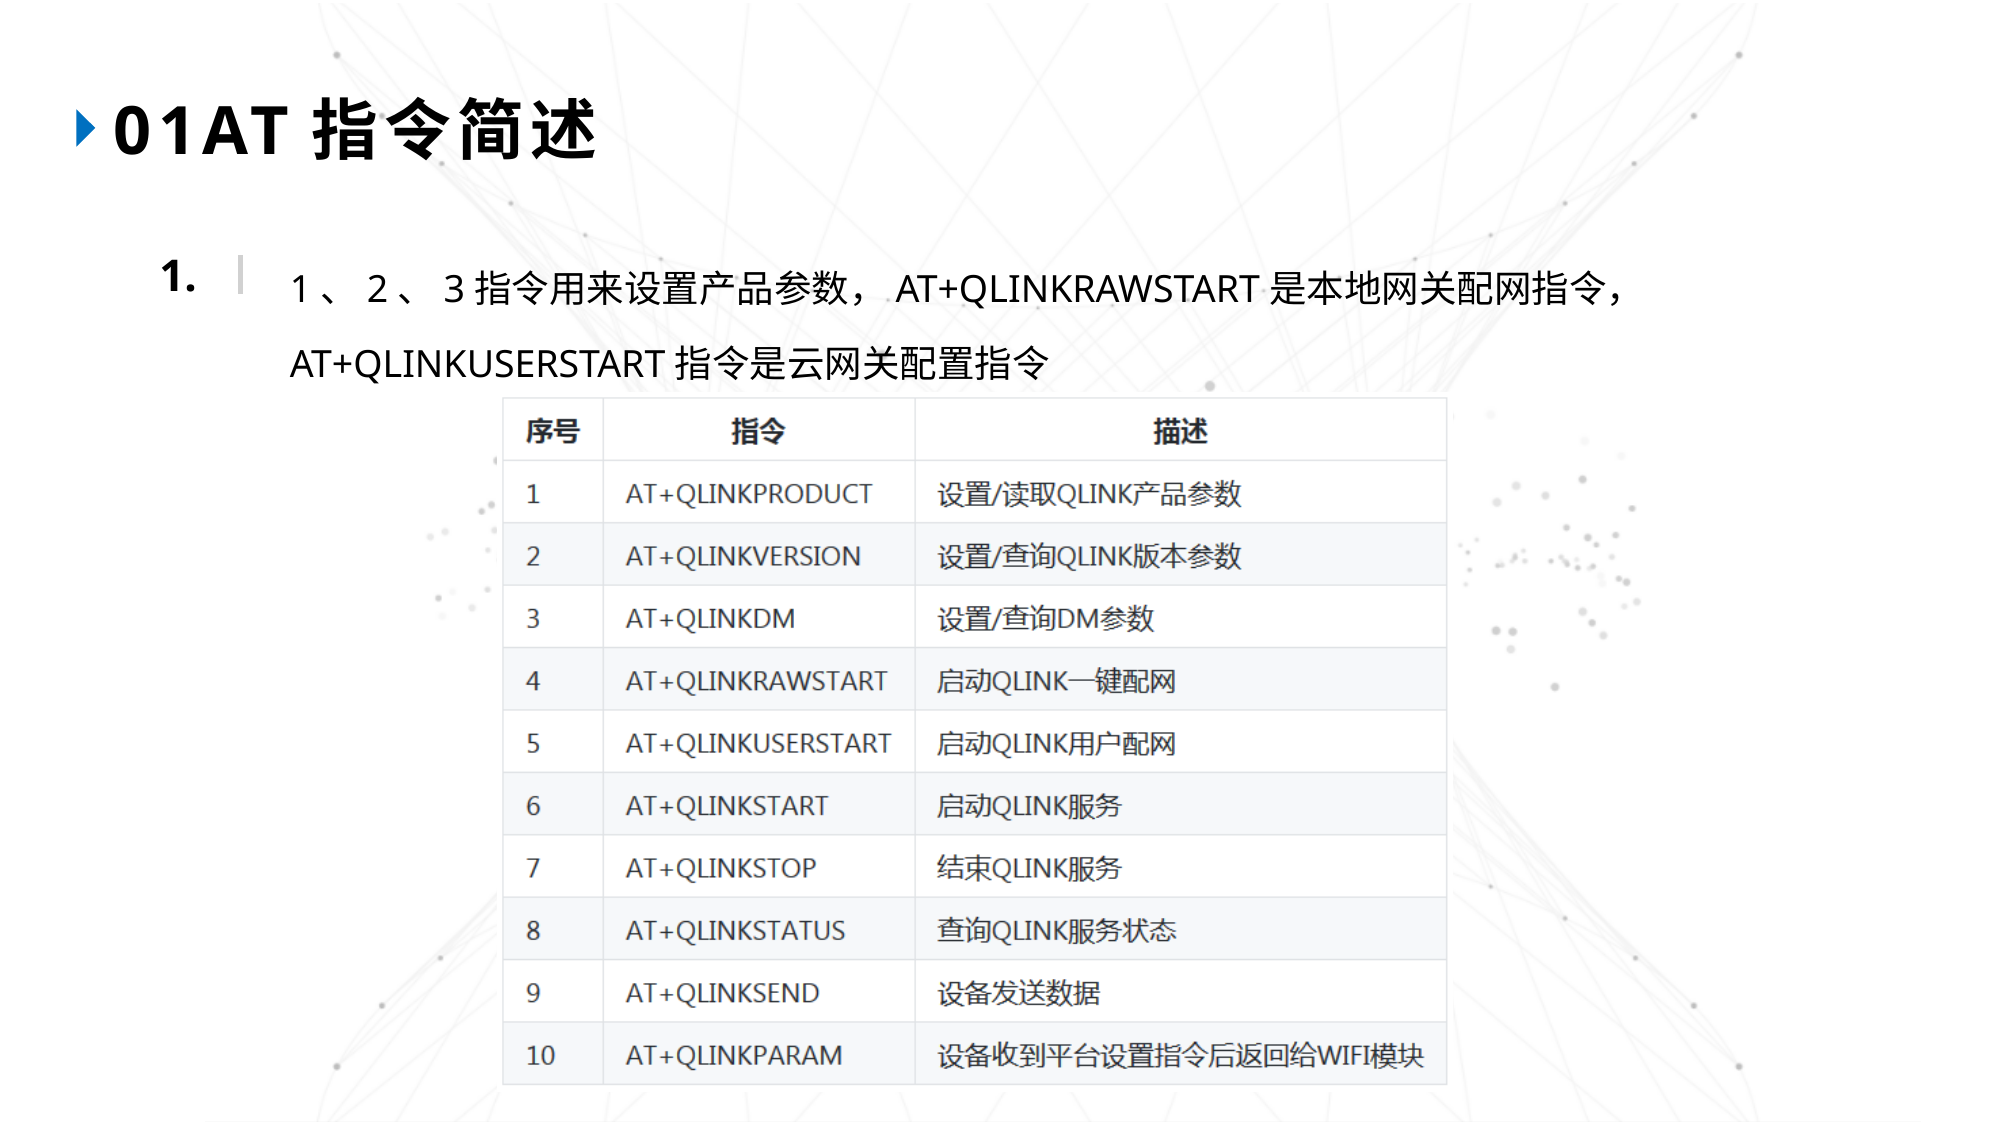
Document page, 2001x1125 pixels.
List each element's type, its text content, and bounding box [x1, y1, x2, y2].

text_box 01AT指令简述 [99, 80, 613, 176]
text_box 1. [145, 240, 211, 308]
text_box 1、2、3指令用来设置产品参数，AT+QLINKRAWSTART是本地网关配网指令， AT+QLINKUSERSTART指令是云网关配置指令 [274, 234, 1736, 396]
picture [497, 392, 1453, 1093]
text_box [74, 107, 98, 149]
